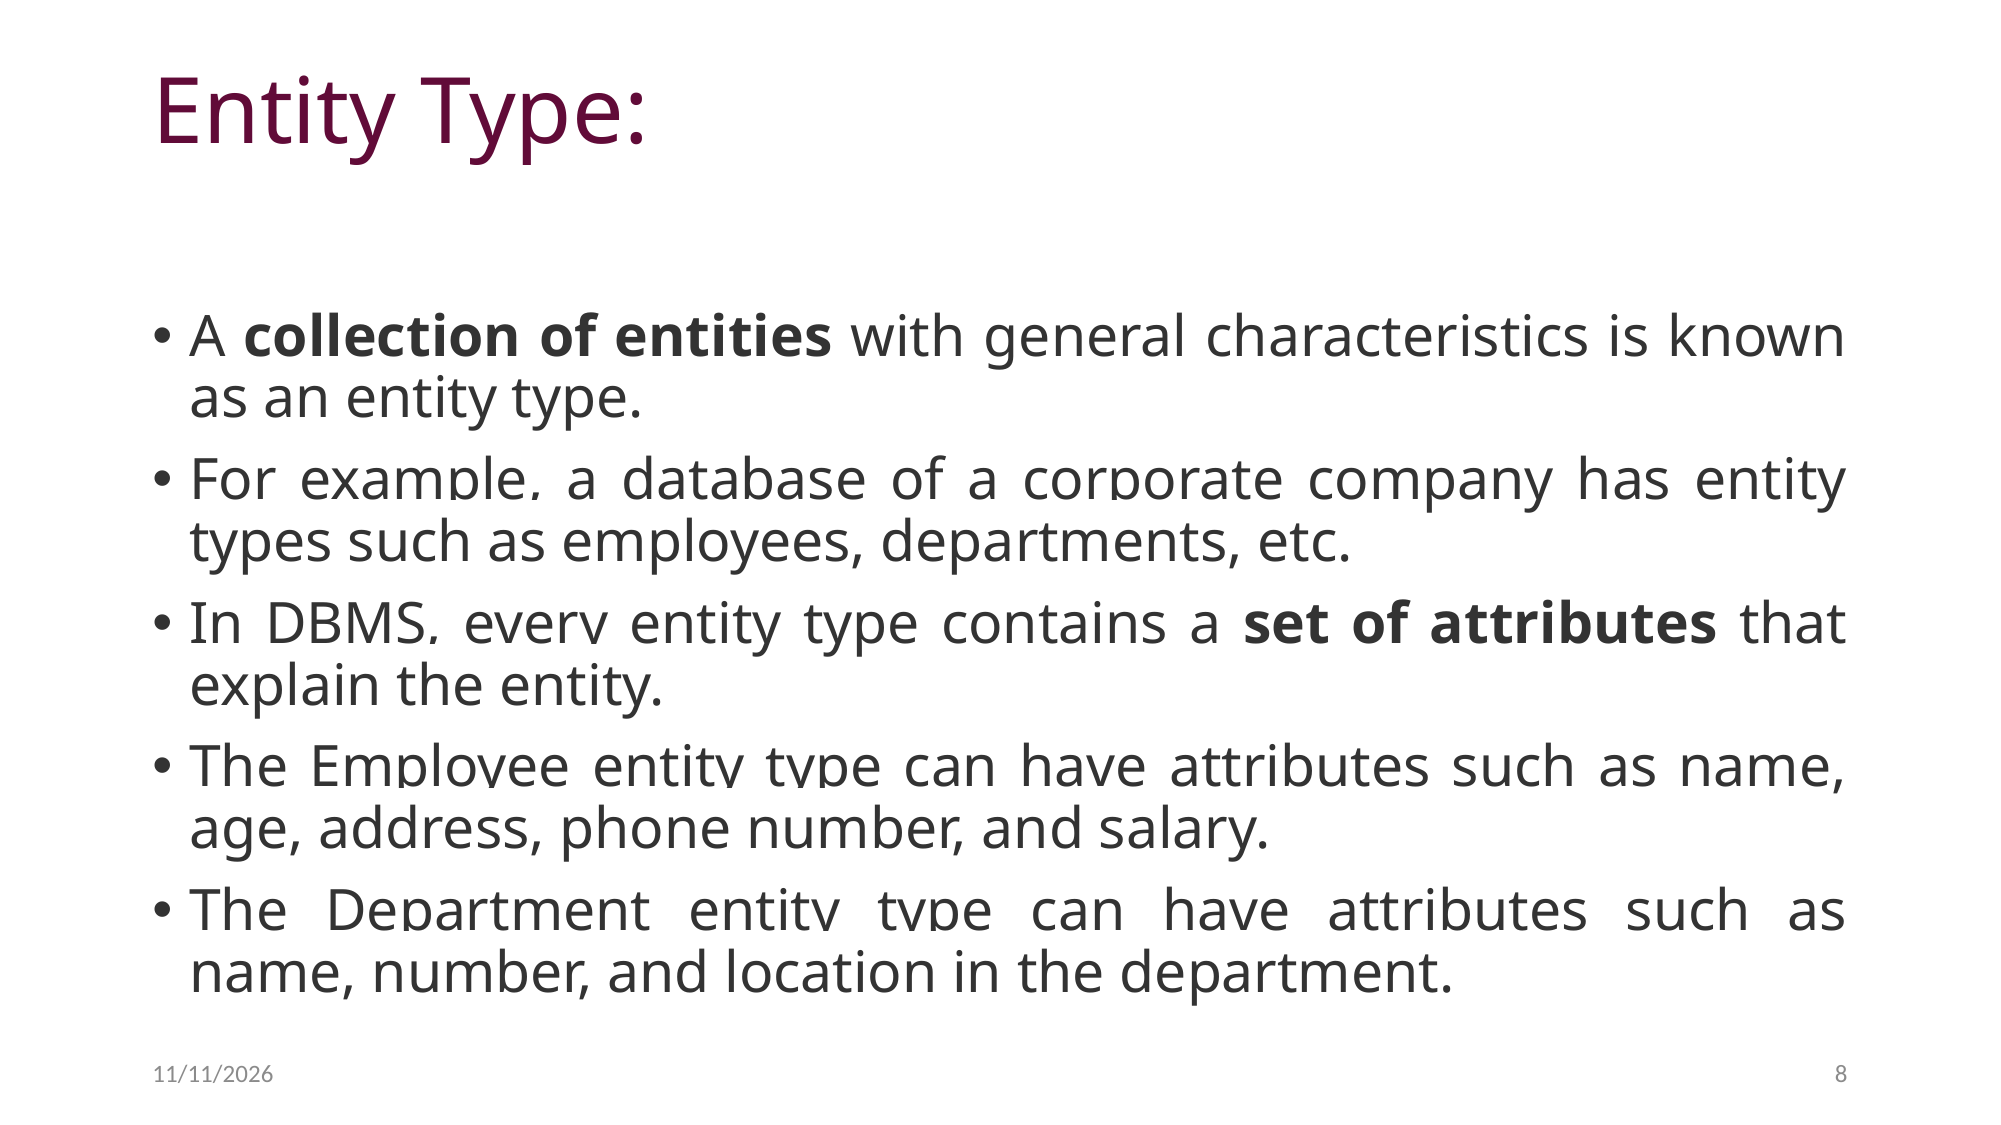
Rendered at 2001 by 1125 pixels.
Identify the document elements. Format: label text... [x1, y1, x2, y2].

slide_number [137, 1042, 588, 1103]
title Entity Type: [137, 59, 1863, 278]
list A collection of entities with general characteristics is known as an entity type. For example, a database of a corporate company has entity types such as employees, departments, etc. In DBMS, every entity type contains a set of attributes that explain the entity. The Employee entity type can have attributes such as name, age, address, phone number, and salary. The Department entity type can have attributes such as name, number, and location in the department. [137, 299, 1863, 1014]
slide_number 8 [1412, 1042, 1863, 1103]
